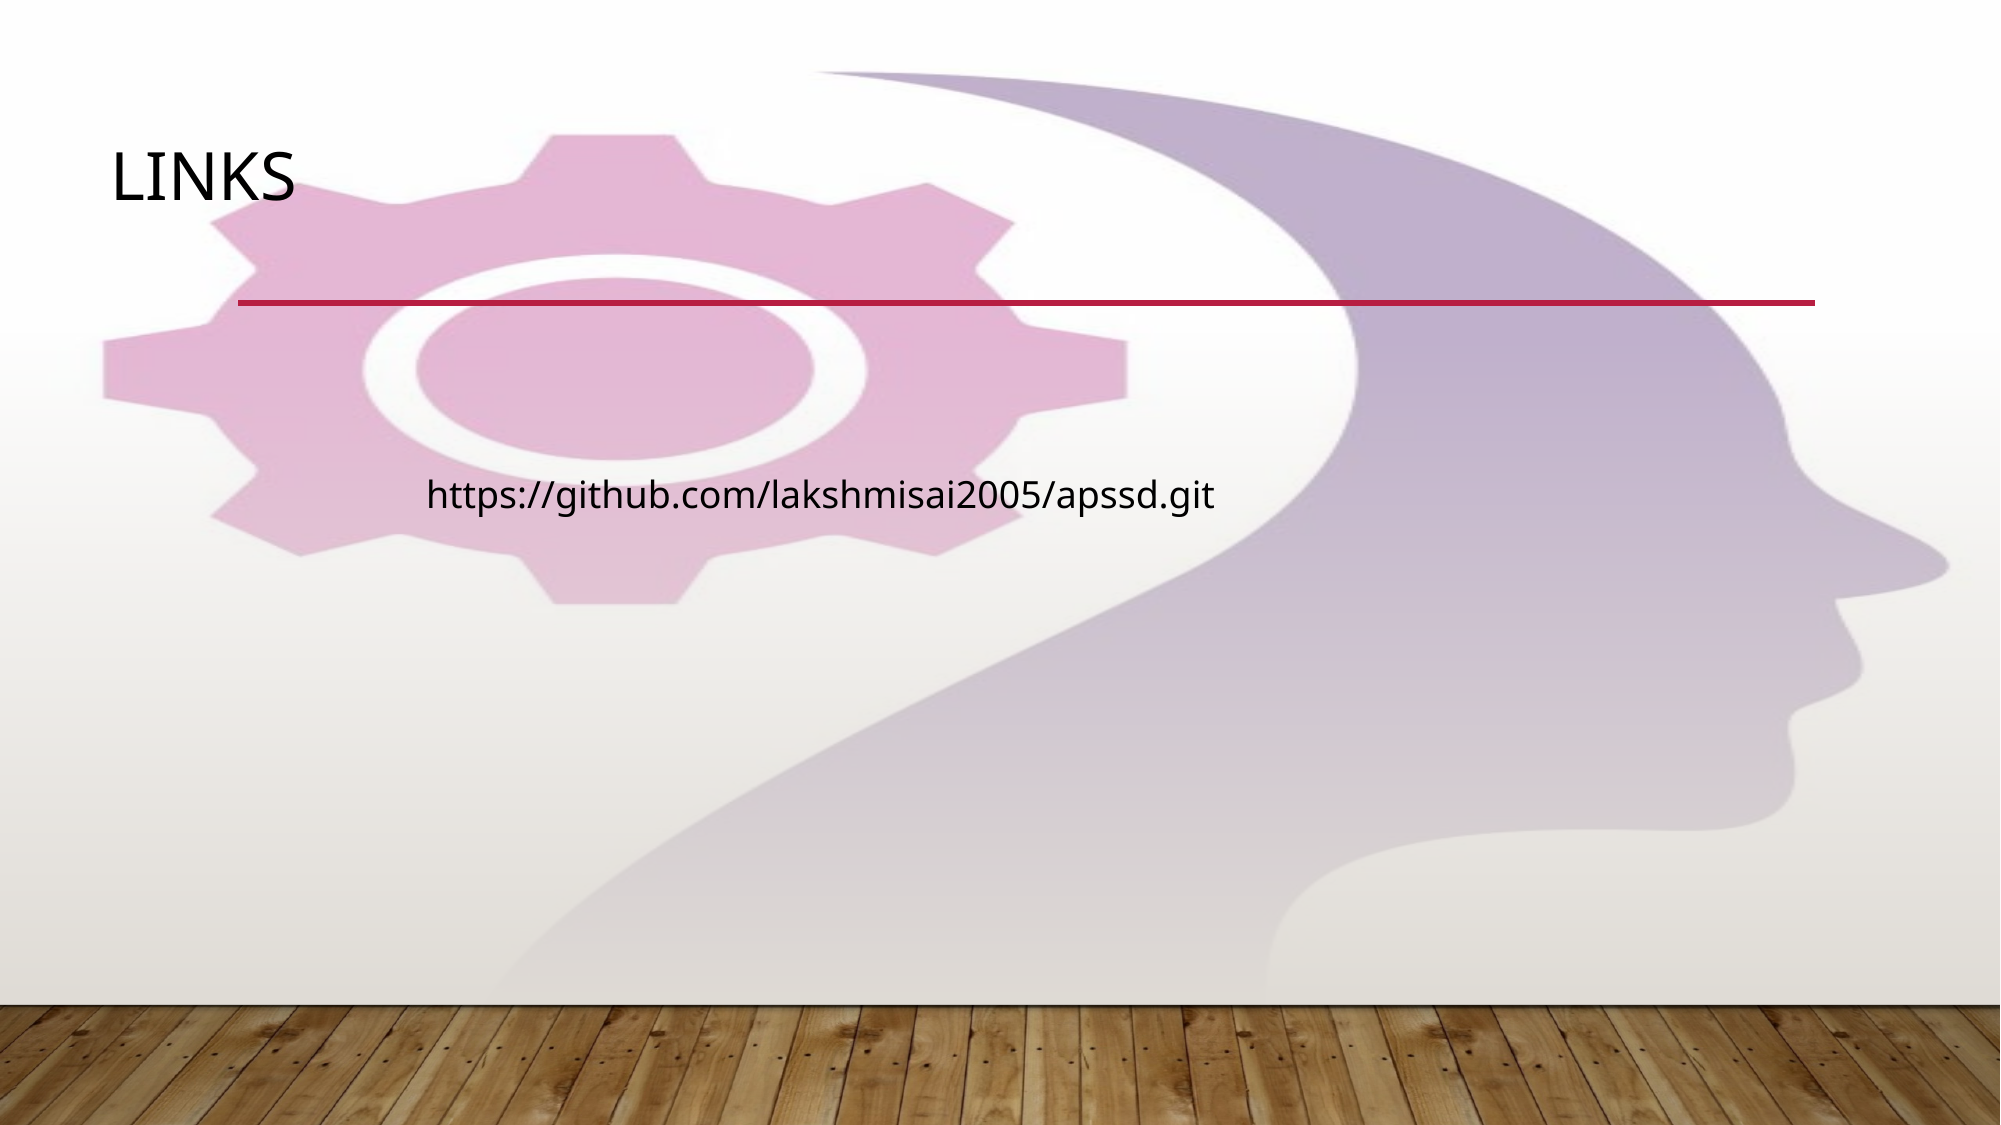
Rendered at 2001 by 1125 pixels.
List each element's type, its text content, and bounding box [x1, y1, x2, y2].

title links [95, 81, 1905, 276]
list [95, 340, 1905, 937]
picture [0, 1005, 2000, 1125]
text_box https://github.com/lakshmisai2005/apssd.git [411, 463, 1358, 524]
